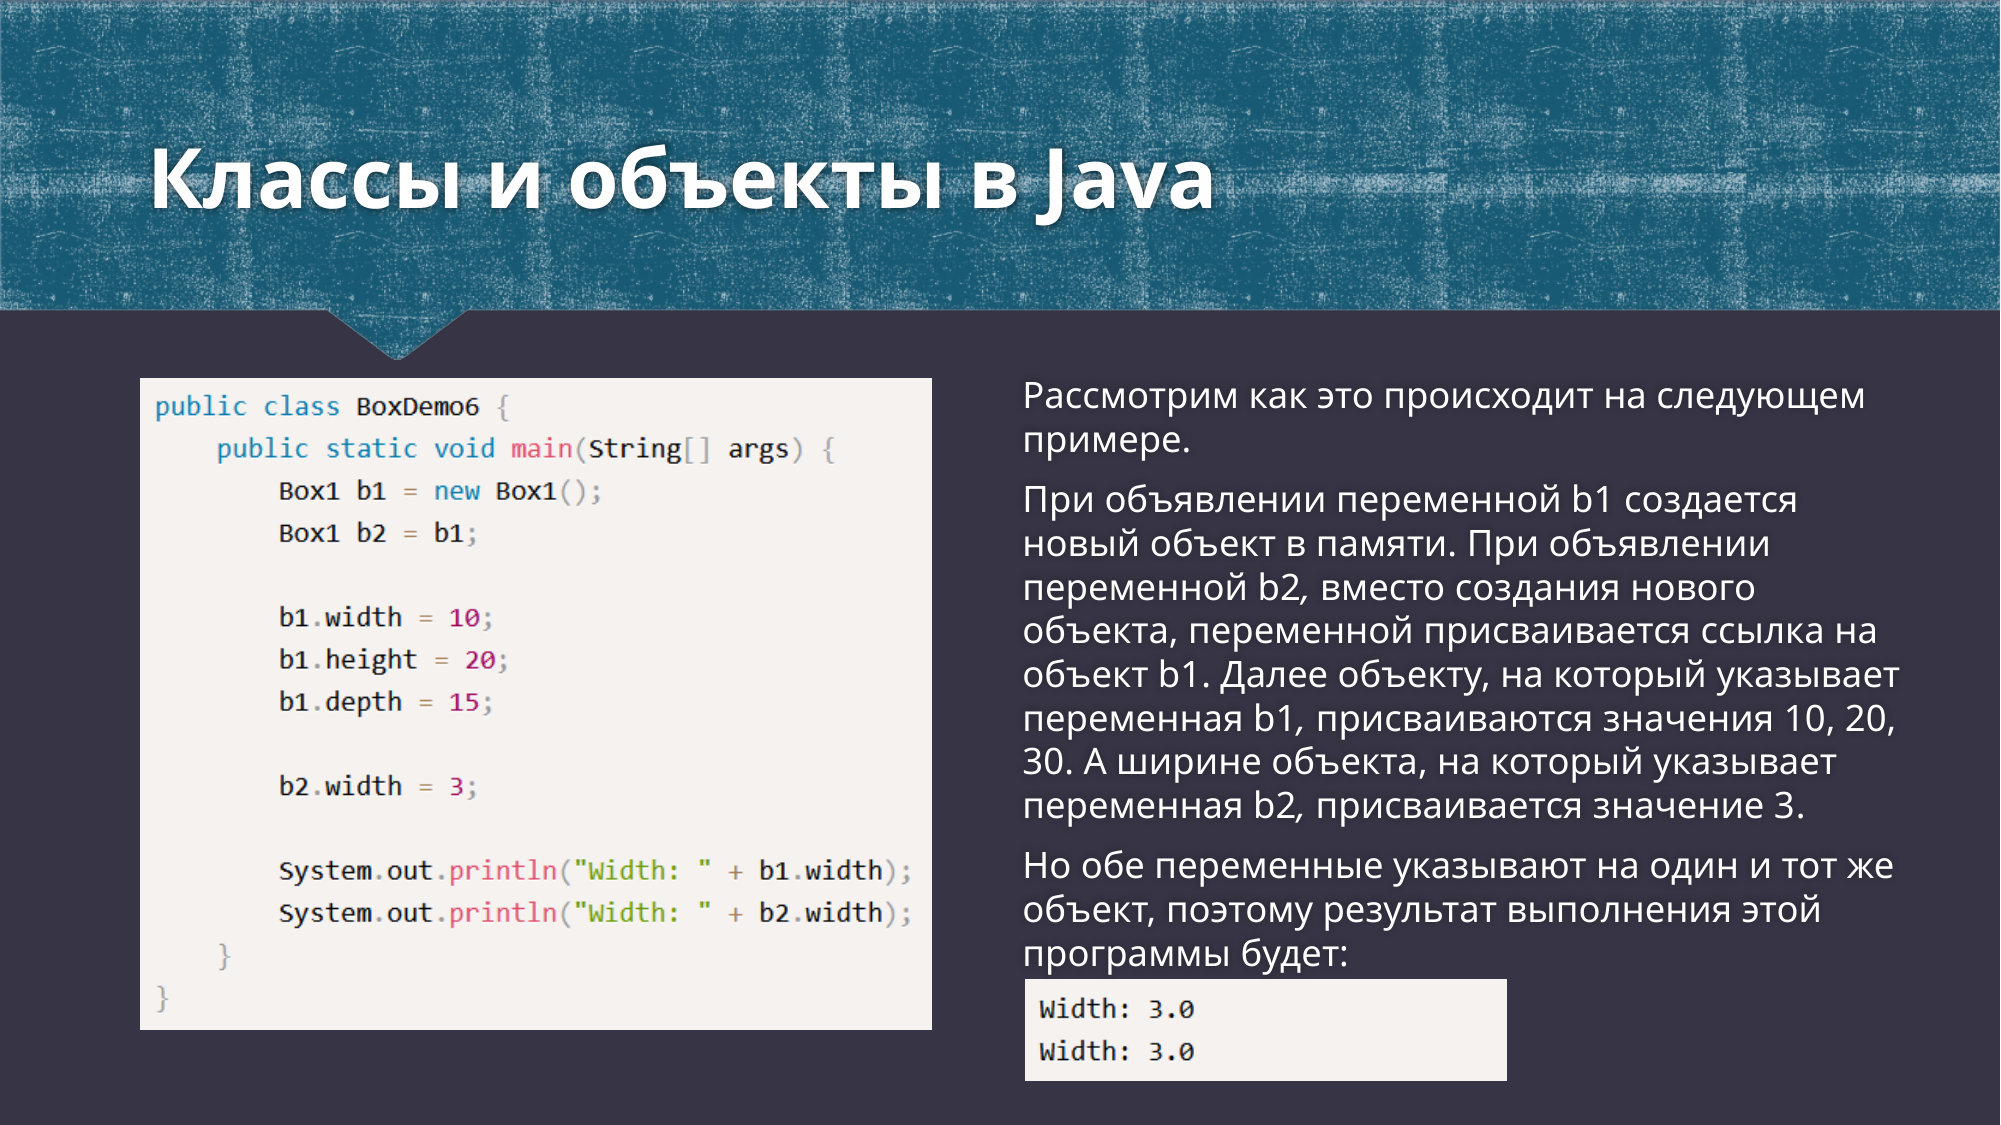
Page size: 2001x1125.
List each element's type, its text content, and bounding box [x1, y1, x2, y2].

list Рассмотрим как это происходит на следующем примере. При объявлении переменной b1 создается новый объект в памяти. При объявлении переменной b2, вместо создания нового объекта, переменной присваивается ссылка на объект b1. Далее объекту, на который указывает переменная b1, присваиваются значения 10, 20, 30. А ширине объекта, на который указывает переменная b2, присваивается значение 3. Но обе переменные указывают на один и тот же объект, поэтому результат выполнения этой программы будет: [1007, 364, 1921, 1001]
title Классы и объекты в Java [132, 73, 1868, 233]
picture [140, 378, 932, 1030]
picture [1025, 979, 1507, 1081]
